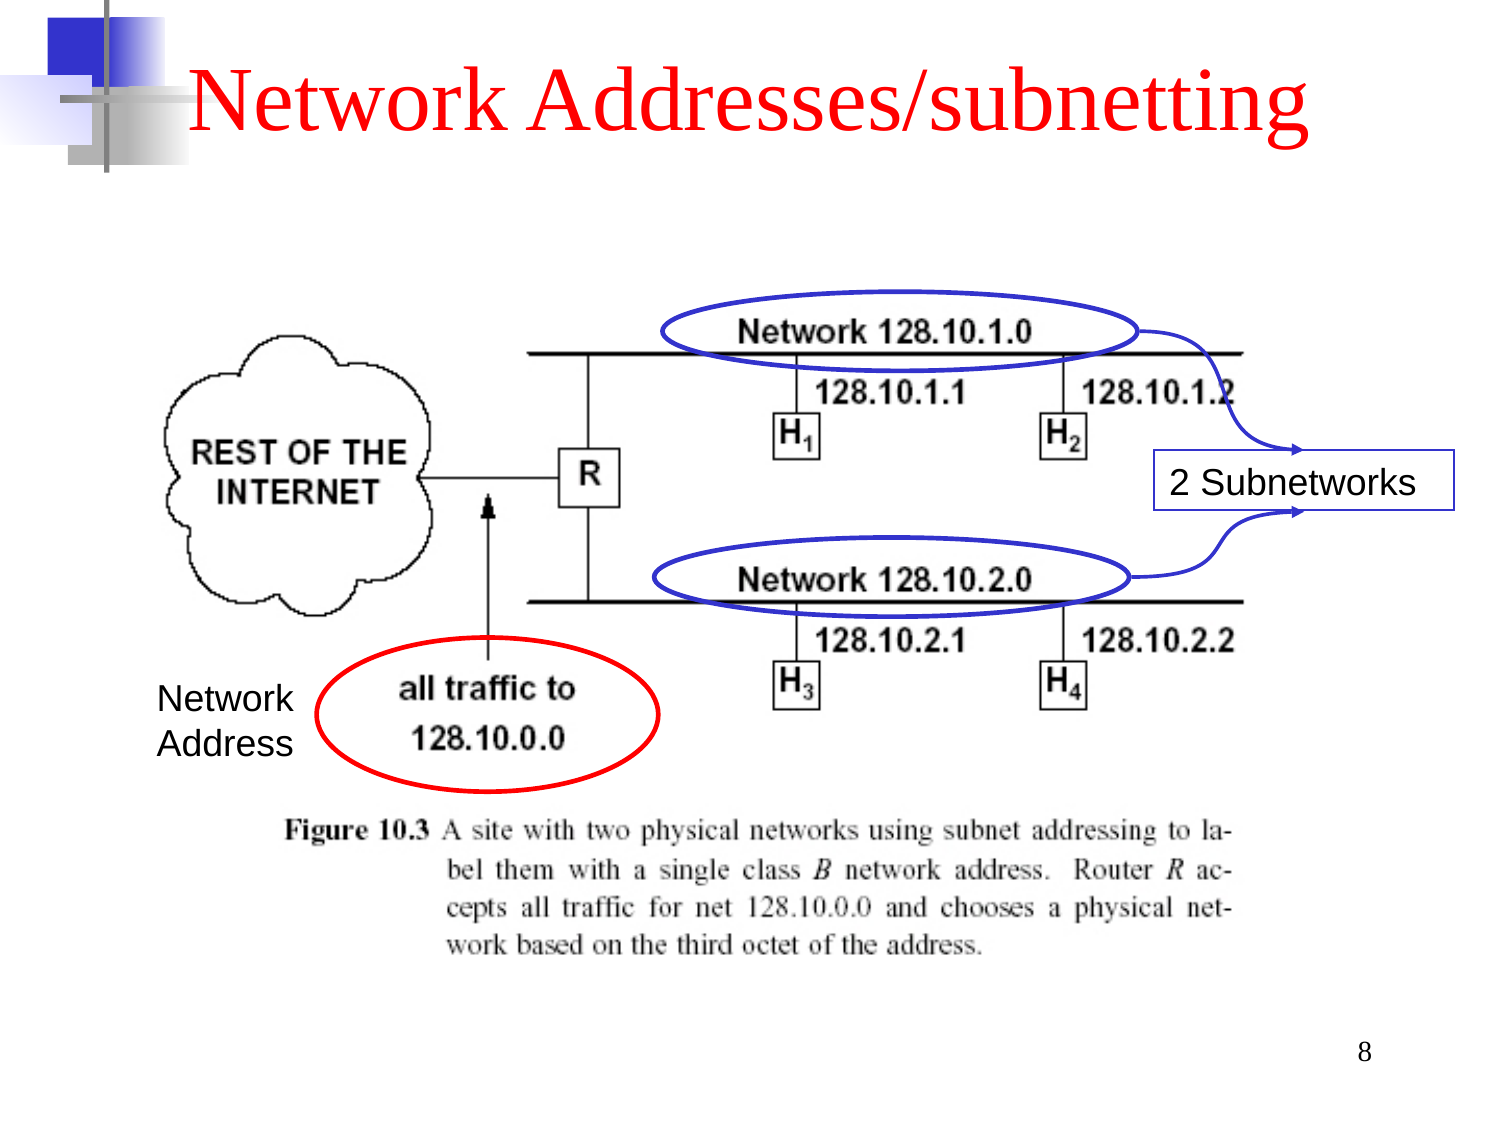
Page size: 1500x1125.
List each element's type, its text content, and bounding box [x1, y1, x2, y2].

text_box 2 Subnetworks [1343, 449, 1455, 510]
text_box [1131, 511, 1305, 578]
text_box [1139, 330, 1305, 451]
picture [77, 220, 1338, 982]
text_box ‹#› [1074, 1024, 1388, 1100]
title Network Addresses/subnetting [0, 0, 1500, 188]
